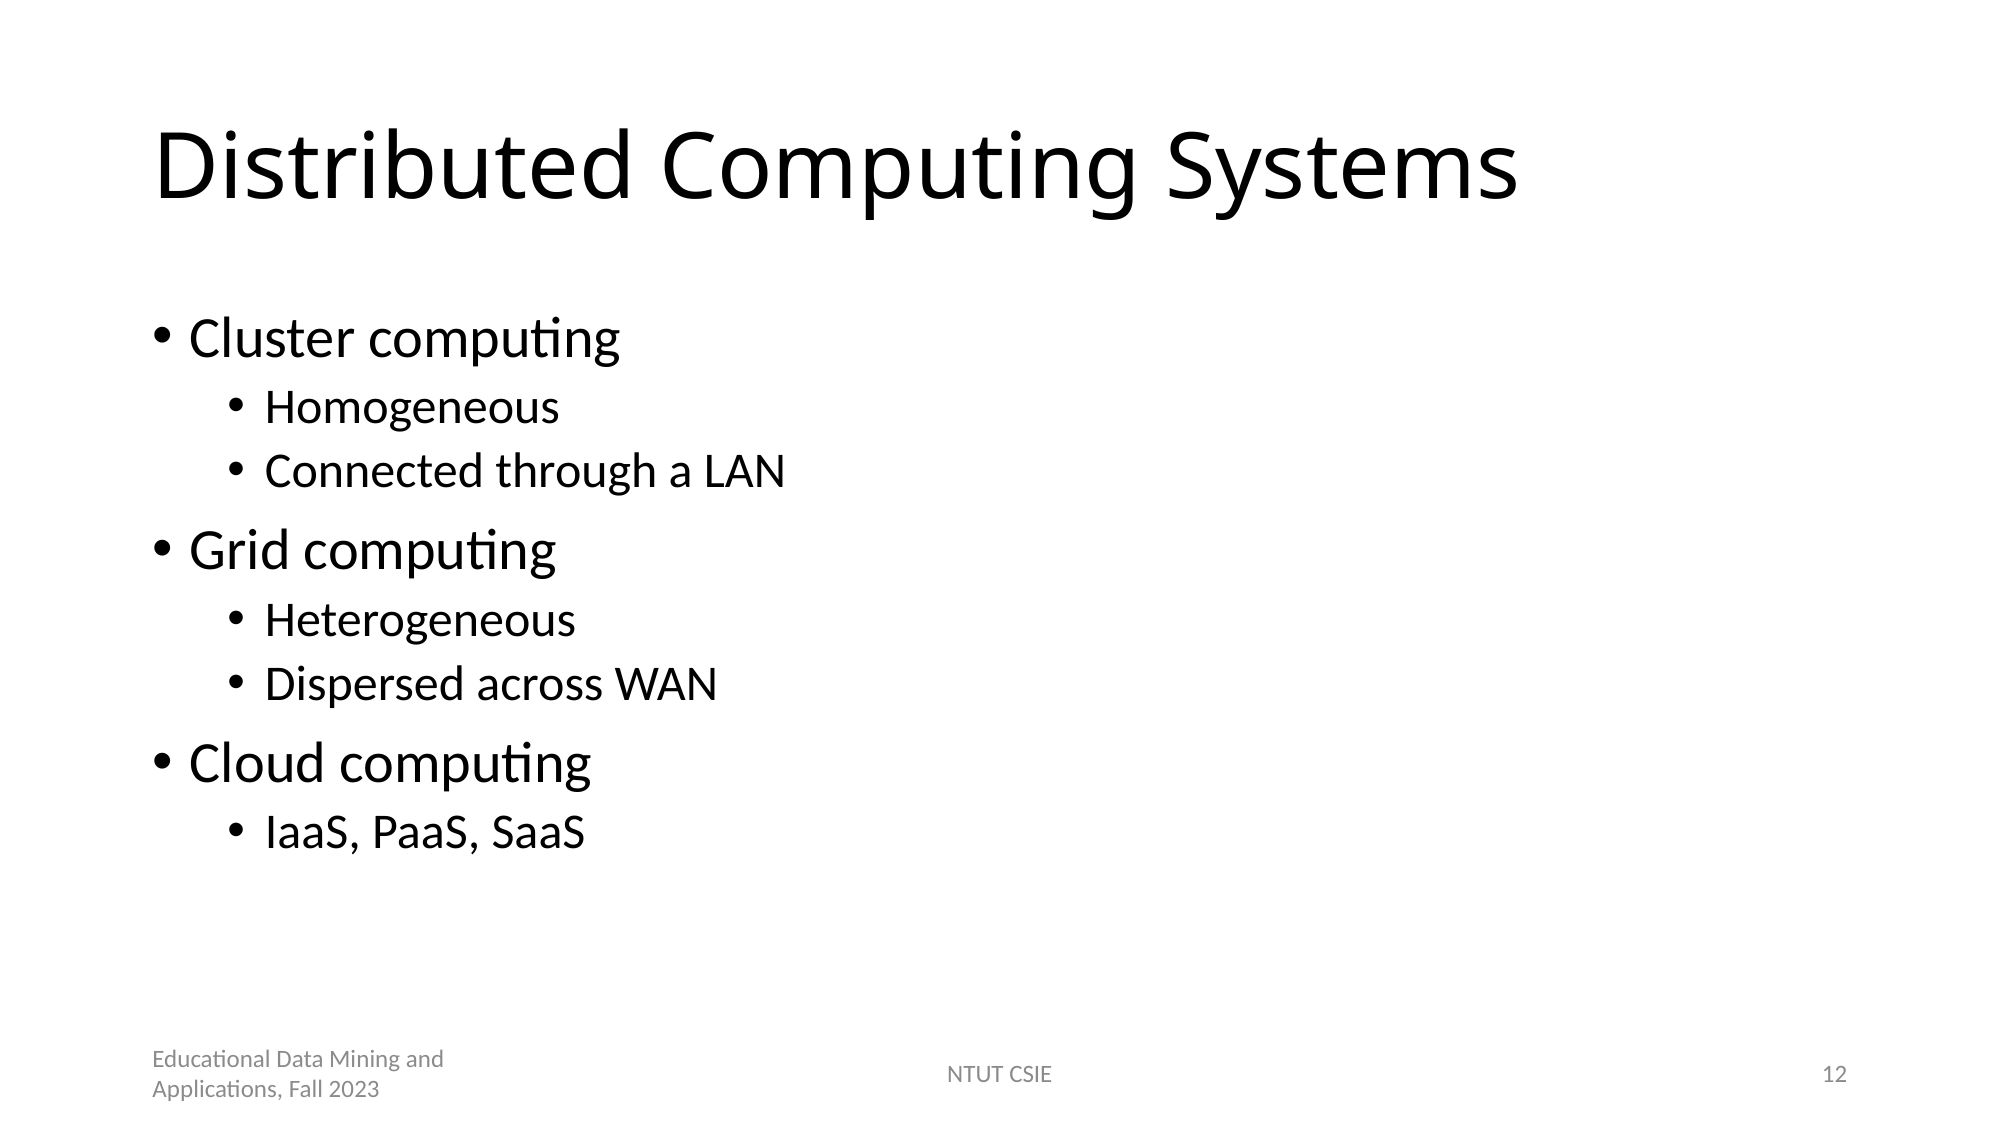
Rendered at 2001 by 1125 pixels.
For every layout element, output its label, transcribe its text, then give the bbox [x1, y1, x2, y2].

slide_number 12 [1412, 1042, 1863, 1103]
slide_number Educational Data Mining and Applications, Fall 2023 [137, 1042, 588, 1103]
title Distributed Computing Systems [137, 59, 1863, 278]
list Cluster computing Homogeneous Connected through a LAN Grid computing Heterogeneous Dispersed across WAN Cloud computing IaaS, PaaS, SaaS [137, 299, 1863, 1014]
footer NTUT CSIE [662, 1042, 1338, 1103]
